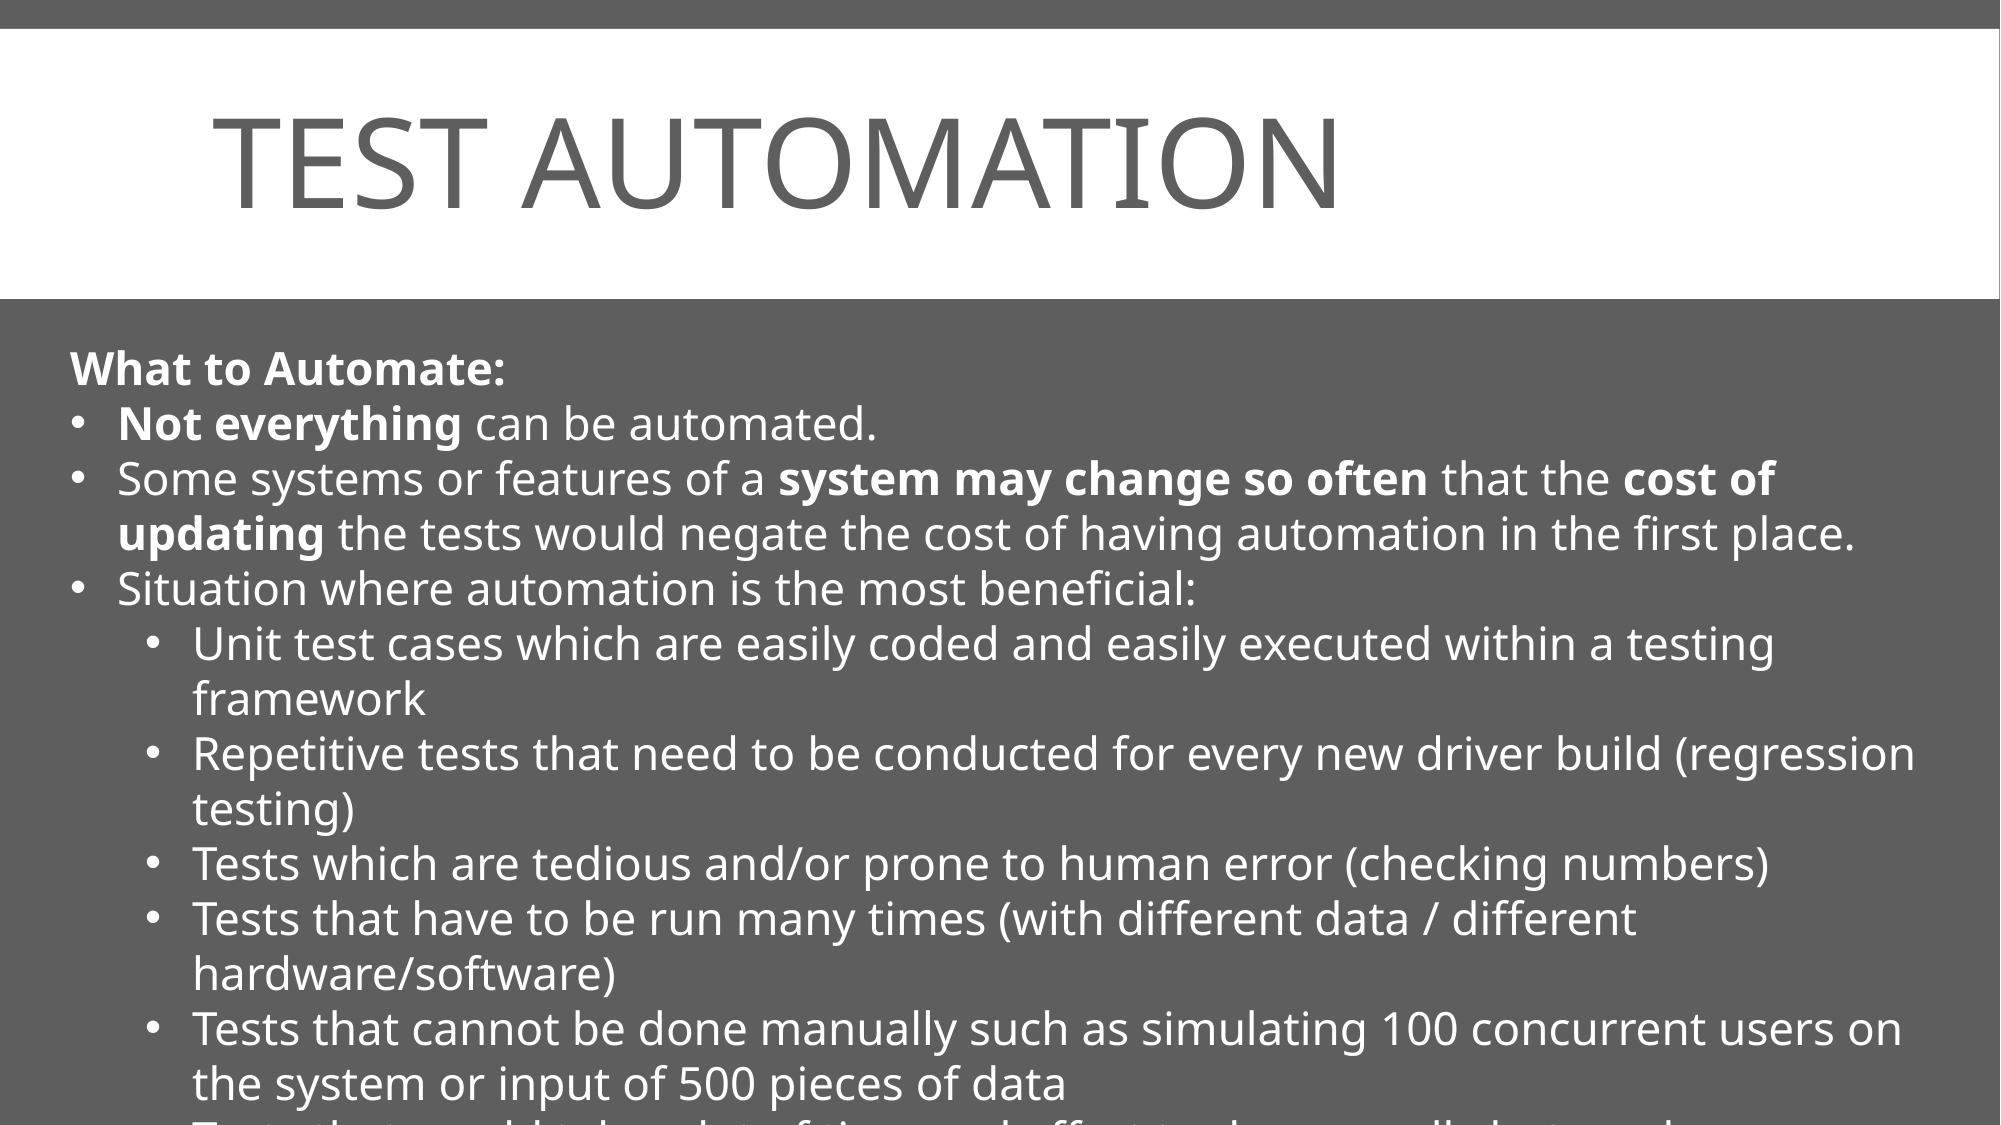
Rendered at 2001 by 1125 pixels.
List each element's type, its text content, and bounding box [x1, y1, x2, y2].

text_box What to Automate: Not everything can be automated. Some systems or features of a system may change so often that the cost of updating the tests would negate the cost of having automation in the first place. Situation where automation is the most beneficial: Unit test cases which are easily coded and easily executed within a testing framework Repetitive tests that need to be conducted for every new driver build (regression testing) Tests which are tedious and/or prone to human error (checking numbers) Tests that have to be run many times (with different data / different hardware/software) Tests that cannot be done manually such as simulating 100 concurrent users on the system or input of 500 pieces of data Tests that would take a lot of time and effort to do manually but can be automated and re-run [55, 332, 1976, 1125]
title TEST AUTOMATION [197, 46, 1963, 295]
